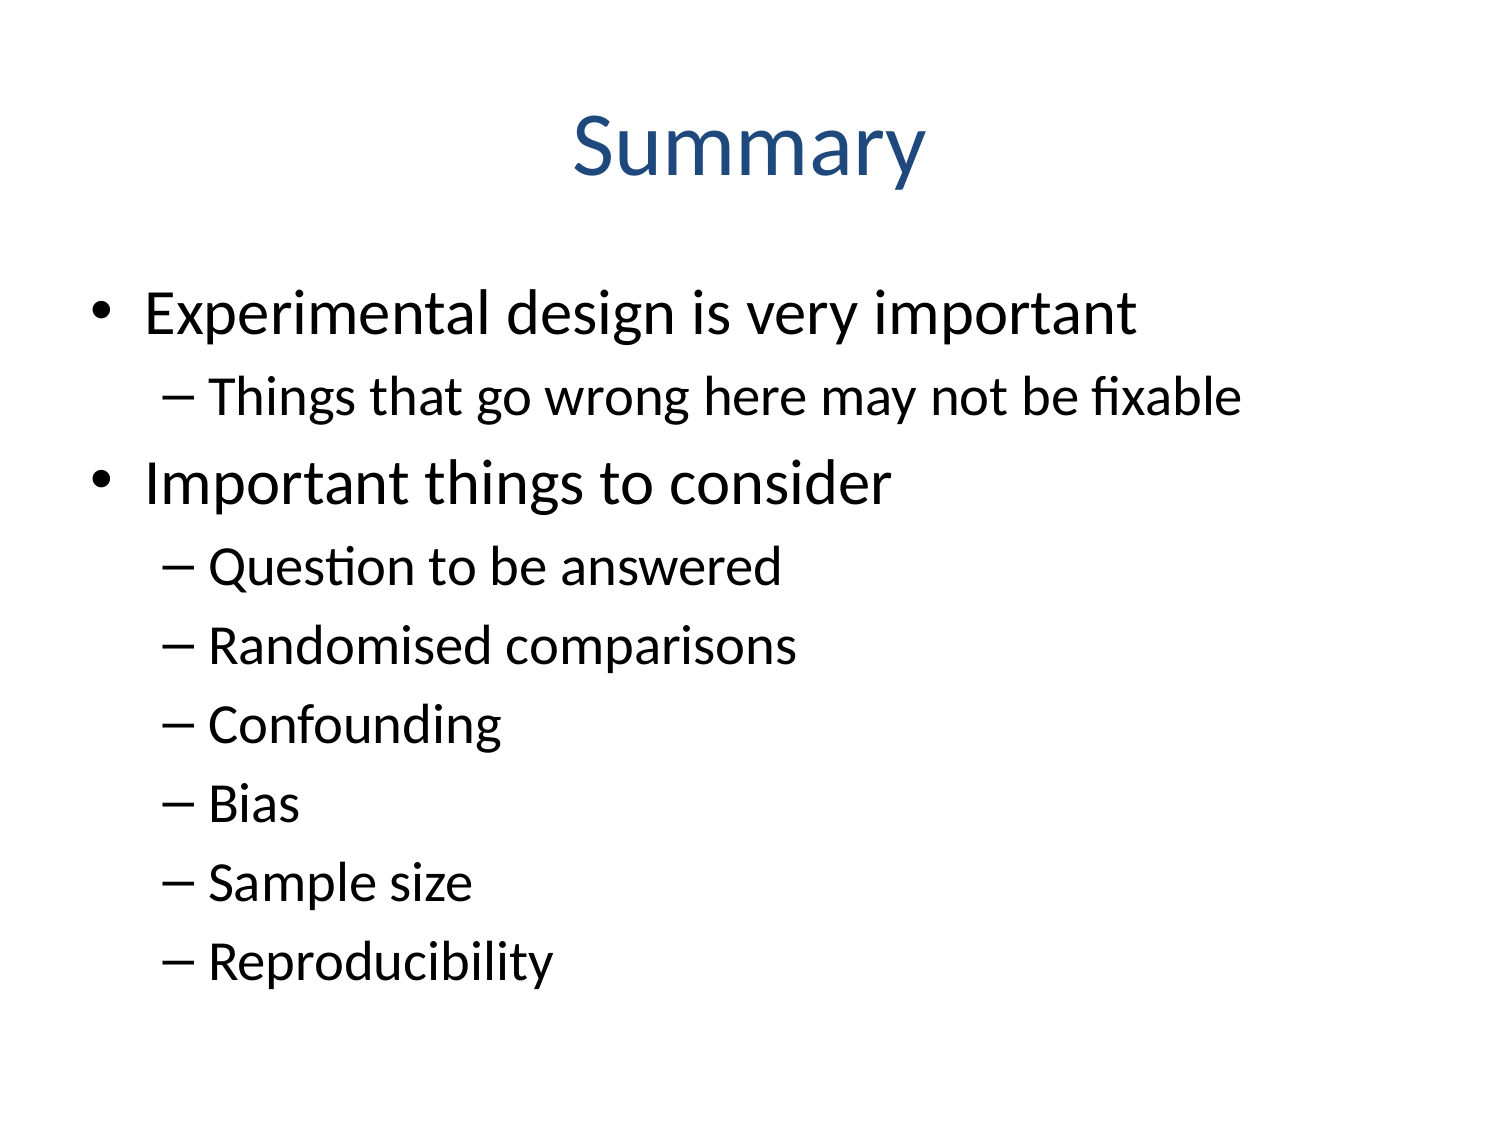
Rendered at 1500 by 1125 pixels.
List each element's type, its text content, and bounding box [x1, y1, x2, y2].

title Summary [75, 45, 1425, 233]
list Experimental design is very important Things that go wrong here may not be fixable Important things to consider Question to be answered Randomised comparisons Confounding Bias Sample size Reproducibility [75, 262, 1425, 1005]
